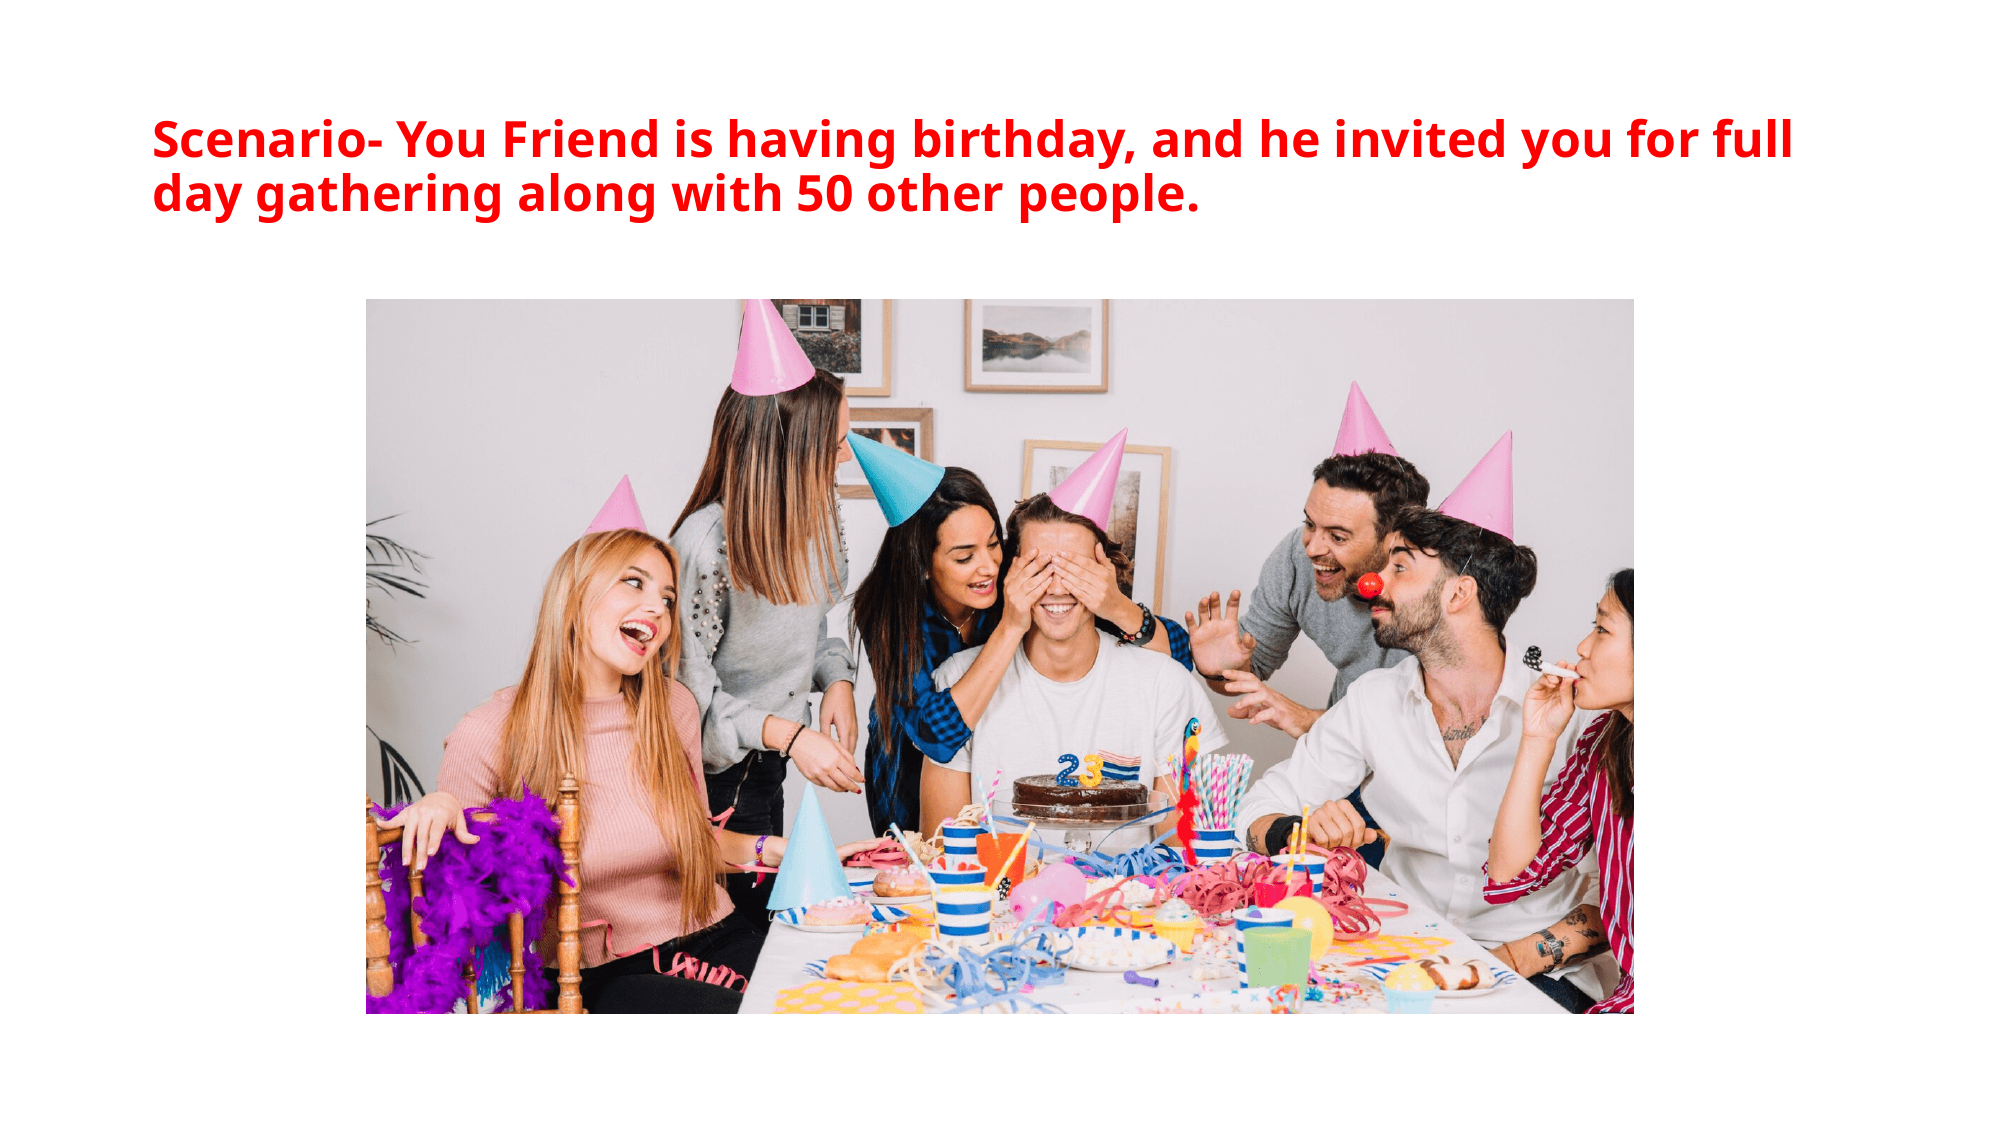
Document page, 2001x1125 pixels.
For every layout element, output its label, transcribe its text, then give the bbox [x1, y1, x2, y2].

title Scenario- You Friend is having birthday, and he invited you for full day gathering along with 50 other people. [137, 59, 1863, 278]
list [366, 299, 1634, 1014]
